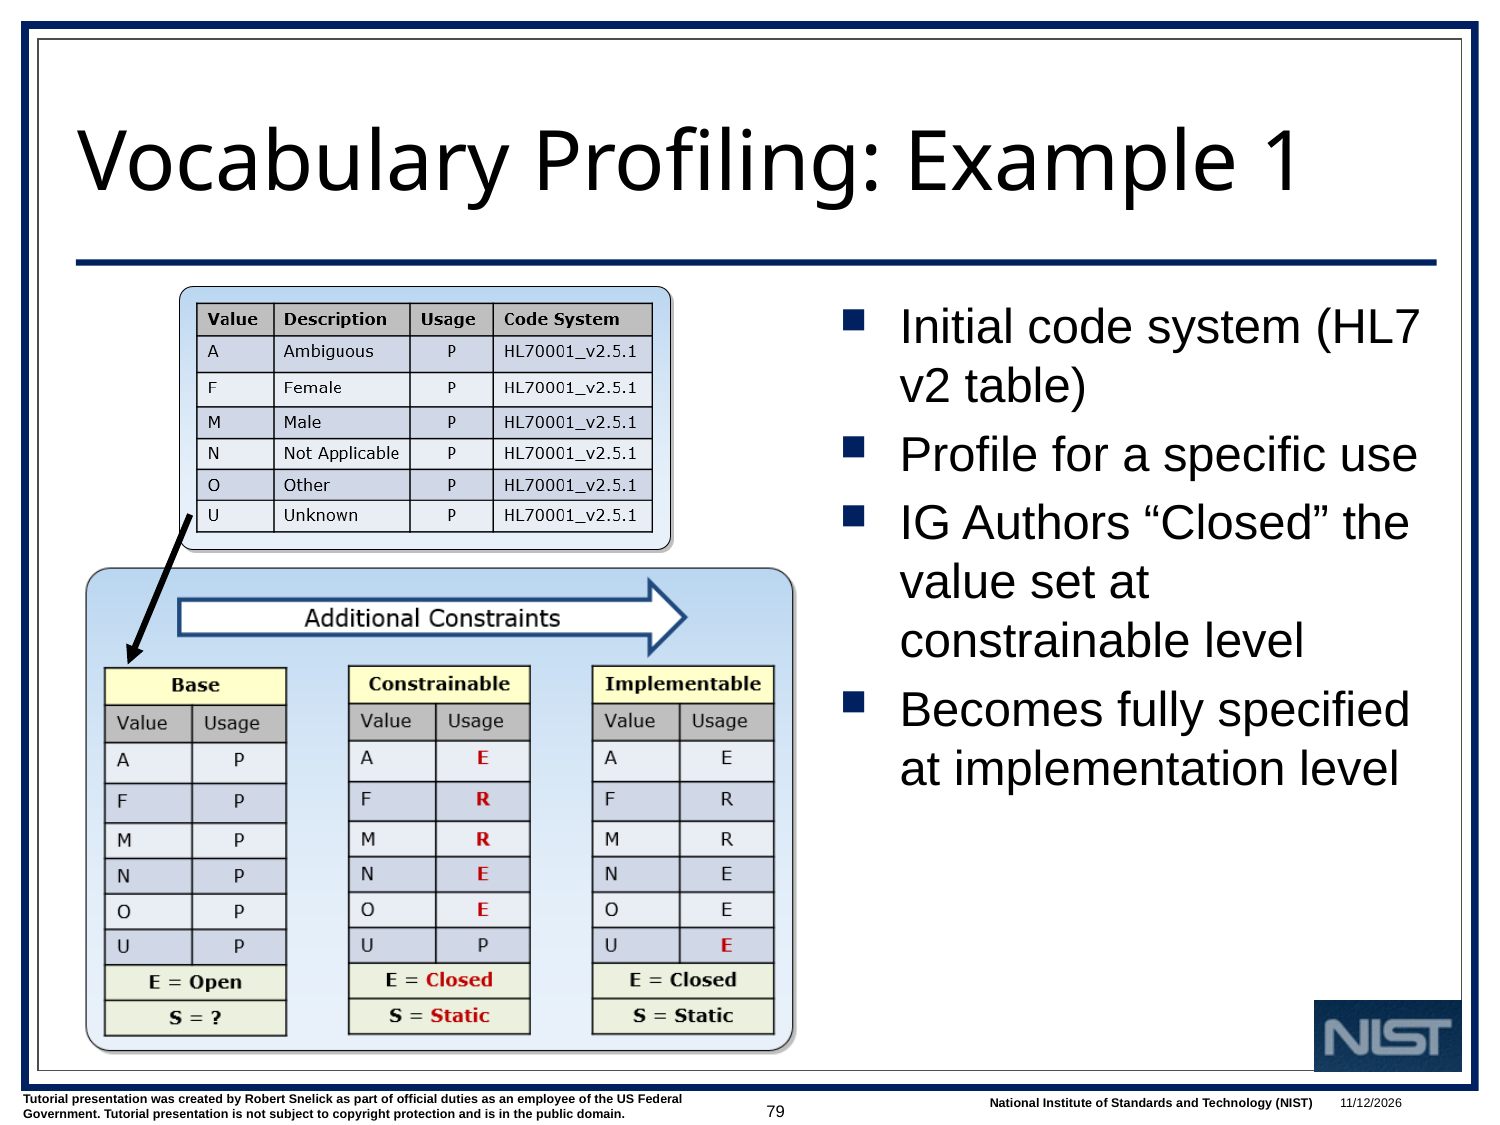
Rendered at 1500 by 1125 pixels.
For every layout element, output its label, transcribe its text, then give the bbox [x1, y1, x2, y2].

title Vocabulary Profiling: Example 1 [62, 78, 1438, 215]
picture [172, 276, 675, 556]
slide_number 79 [712, 1071, 801, 1125]
picture [80, 562, 801, 1060]
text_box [127, 514, 191, 665]
picture [1314, 1000, 1462, 1072]
list Initial code system (HL7 v2 table) Profile for a specific use IG Authors “Closed” the value set at constrainable level Becomes fully specified at implementation level [824, 287, 1438, 813]
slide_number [1324, 1087, 1463, 1113]
